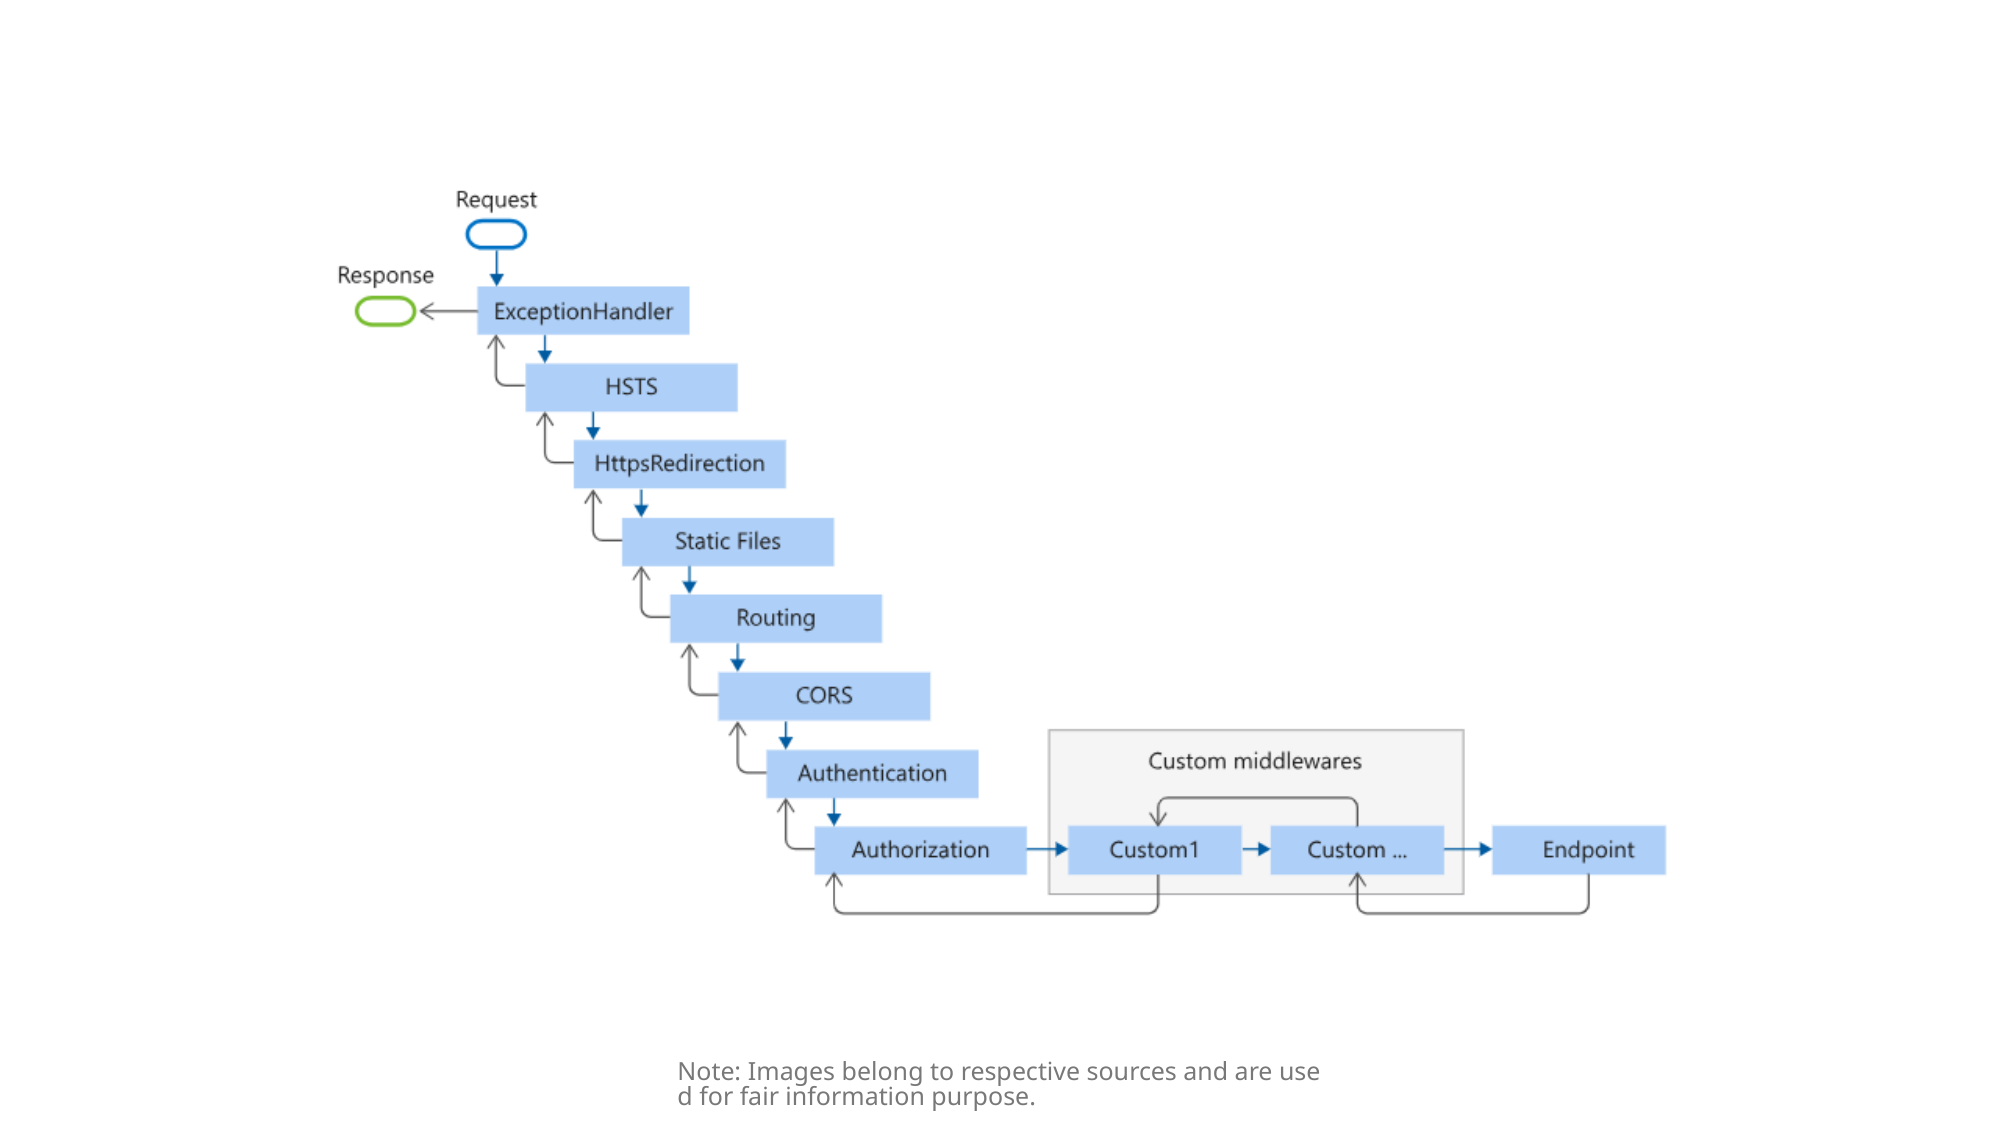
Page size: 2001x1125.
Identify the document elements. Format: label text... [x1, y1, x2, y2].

footer Note: Images belong to respective sources and are used for fair information purpose. [662, 1042, 1338, 1103]
picture [323, 160, 1677, 965]
